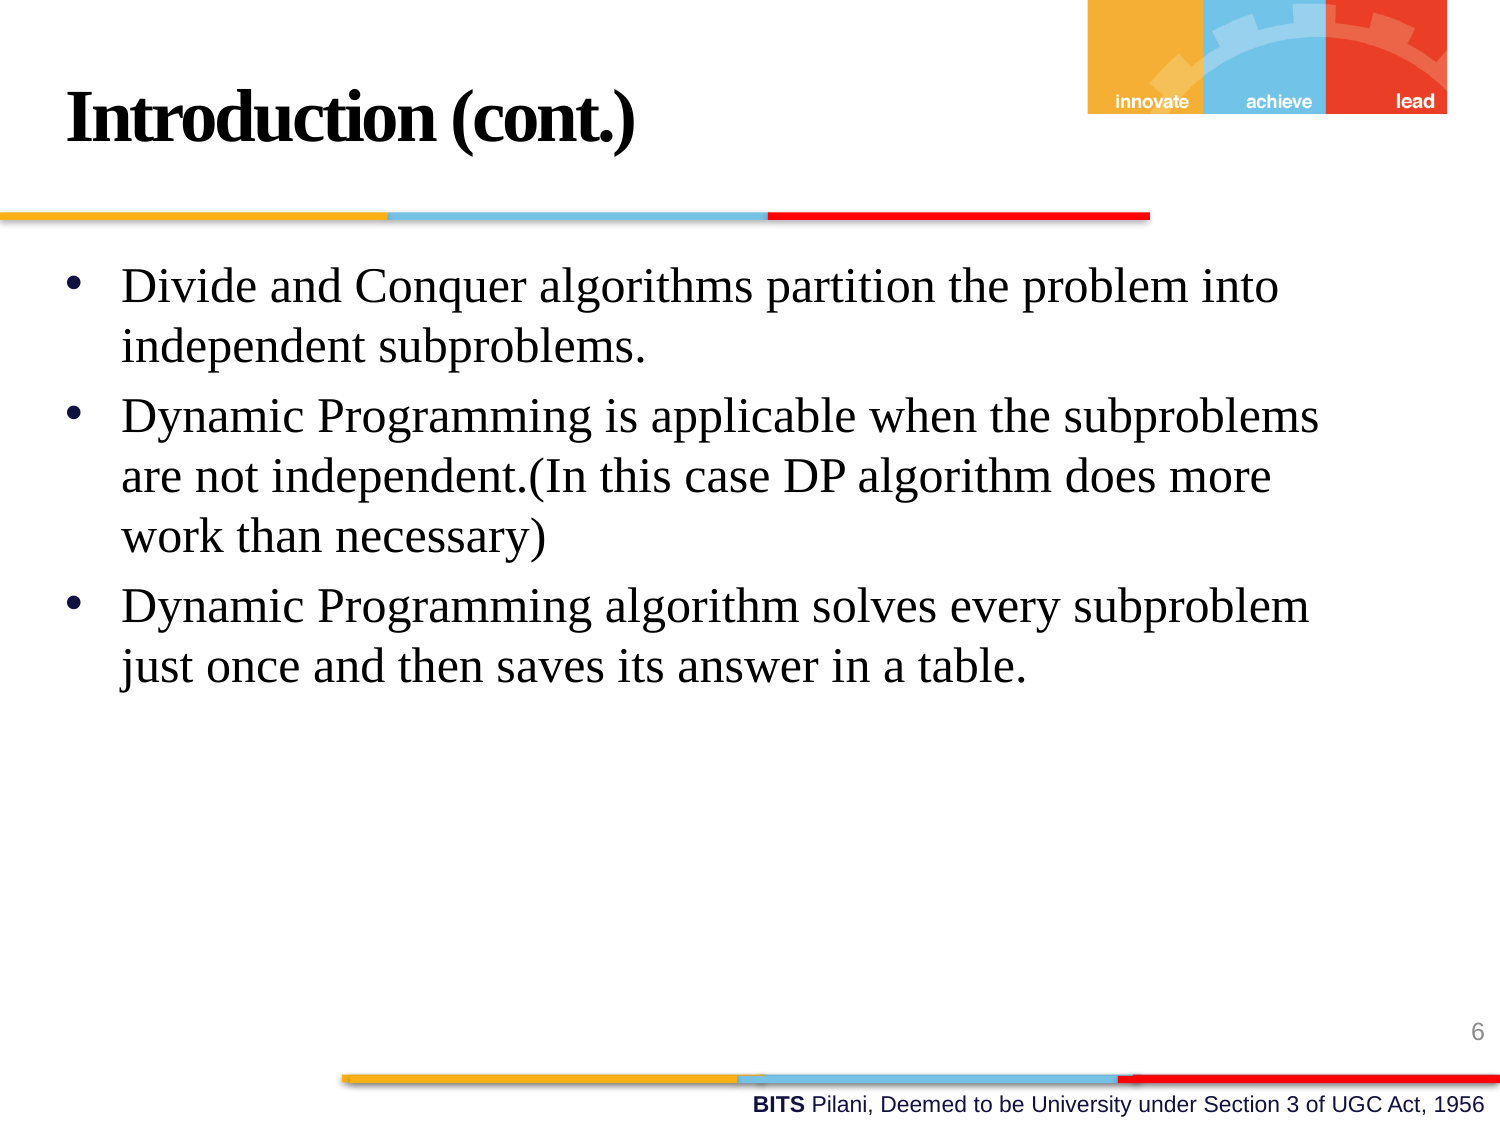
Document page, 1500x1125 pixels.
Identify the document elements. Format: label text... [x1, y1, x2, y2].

list Introduction (cont.) [50, 24, 1088, 213]
list Divide and Conquer algorithms partition the problem into independent subproblems. Dynamic Programming is applicable when the subproblems are not independent.(In this case DP algorithm does more work than necessary) Dynamic Programming algorithm solves every subproblem just once and then saves its answer in a table. [50, 245, 1400, 988]
picture [1087, 0, 1448, 114]
slide_number 6 [1149, 1000, 1500, 1061]
